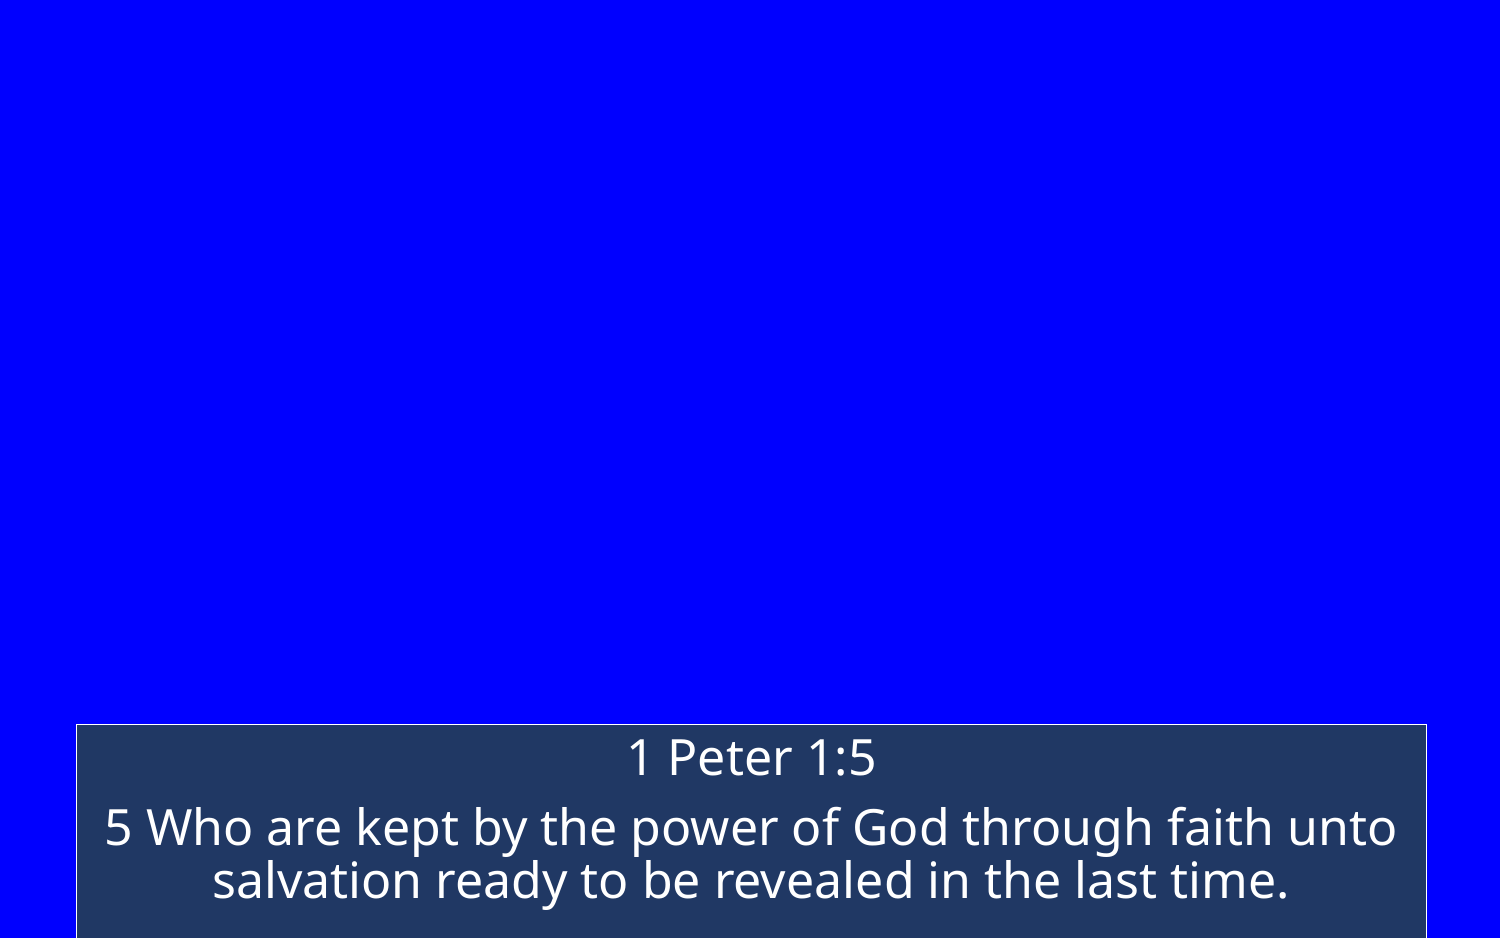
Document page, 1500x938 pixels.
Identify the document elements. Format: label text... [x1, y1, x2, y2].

subtitle 1 Peter 1:5 5 Who are kept by the power of God through faith unto salvation ready to be revealed in the last time. [76, 724, 1427, 938]
